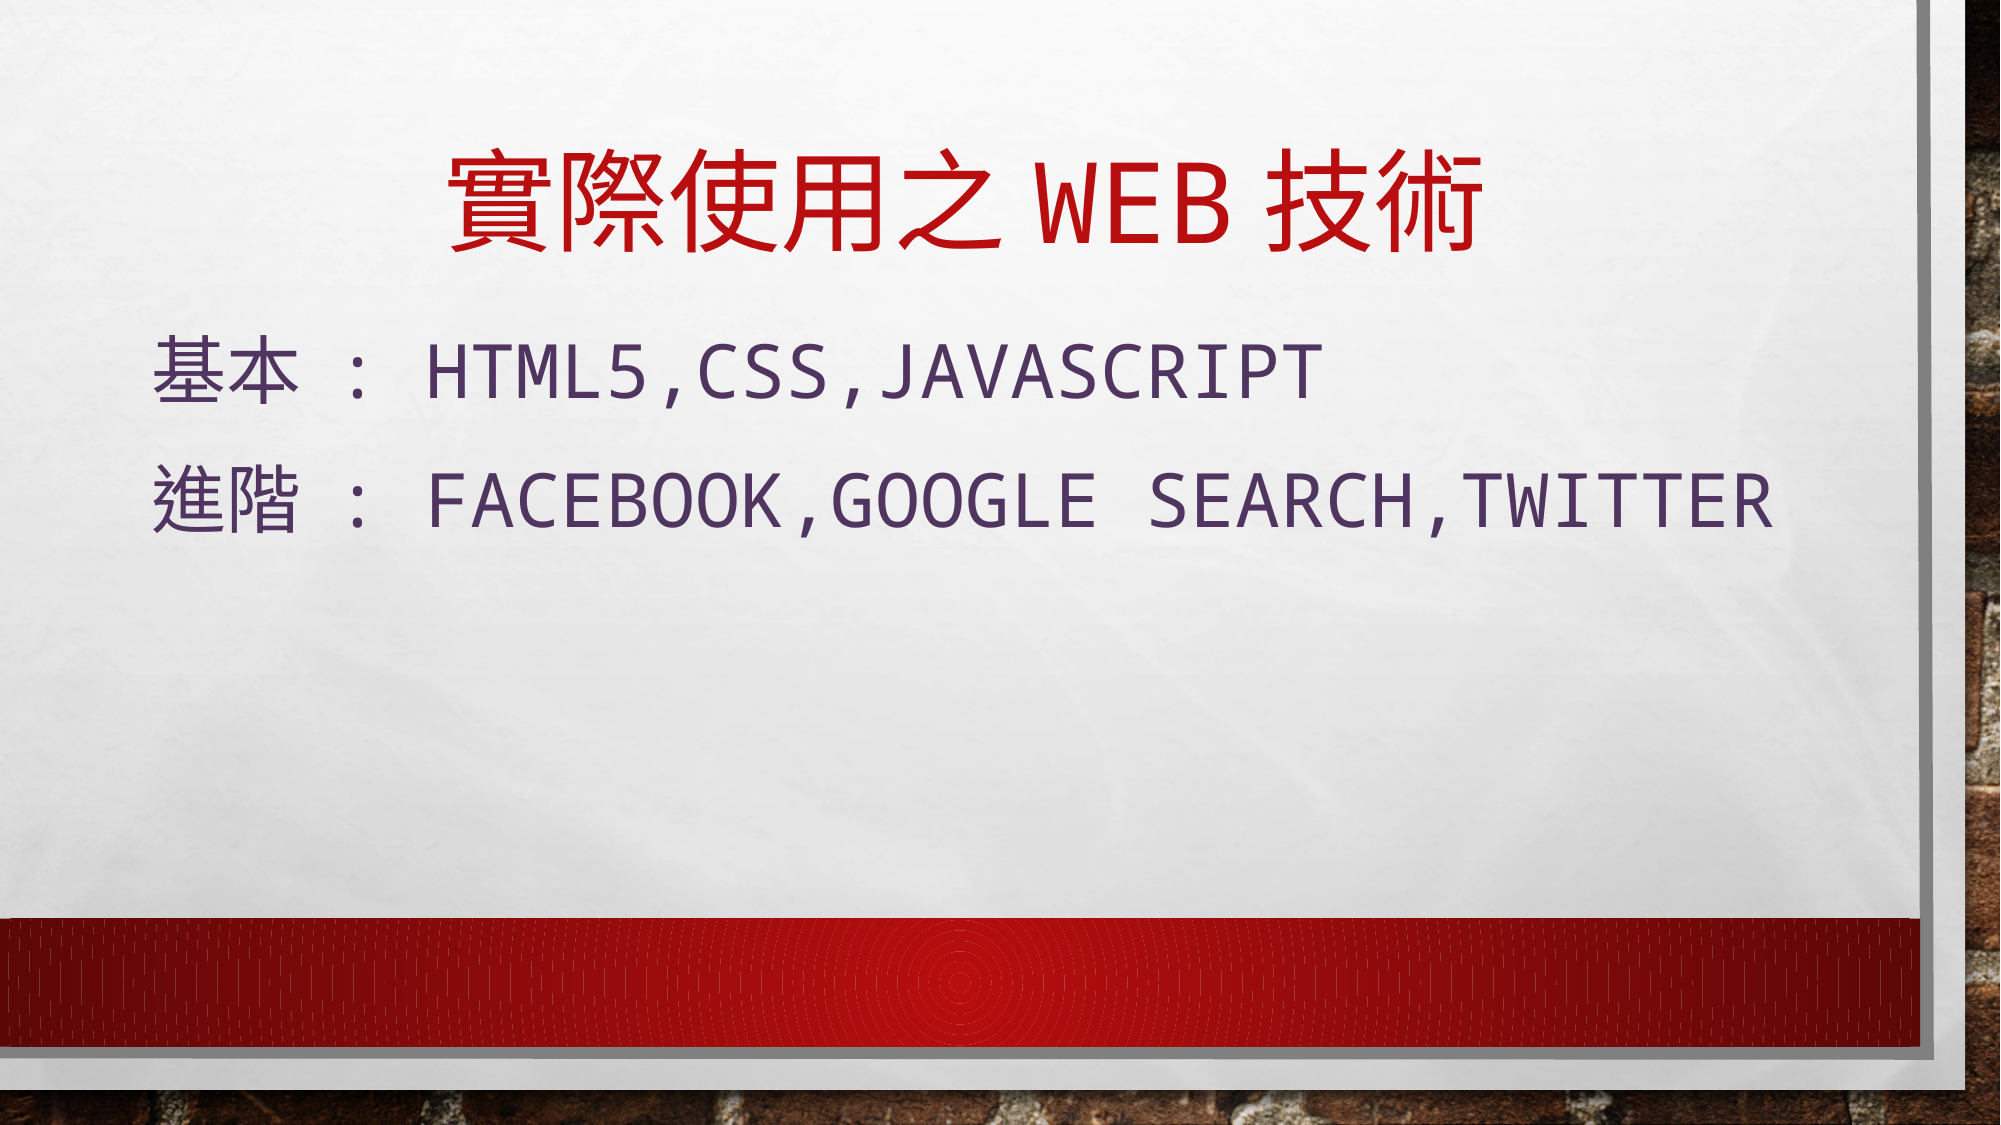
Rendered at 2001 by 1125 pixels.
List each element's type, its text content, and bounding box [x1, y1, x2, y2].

title 實際使用之web技術 [112, 112, 1818, 302]
picture [0, 0, 2000, 1125]
list 基本 : HTML5,CSS,Javascript 進階 : FACEBOOK,GOOGLE SEARCH,TWITTER [136, 297, 1862, 1012]
